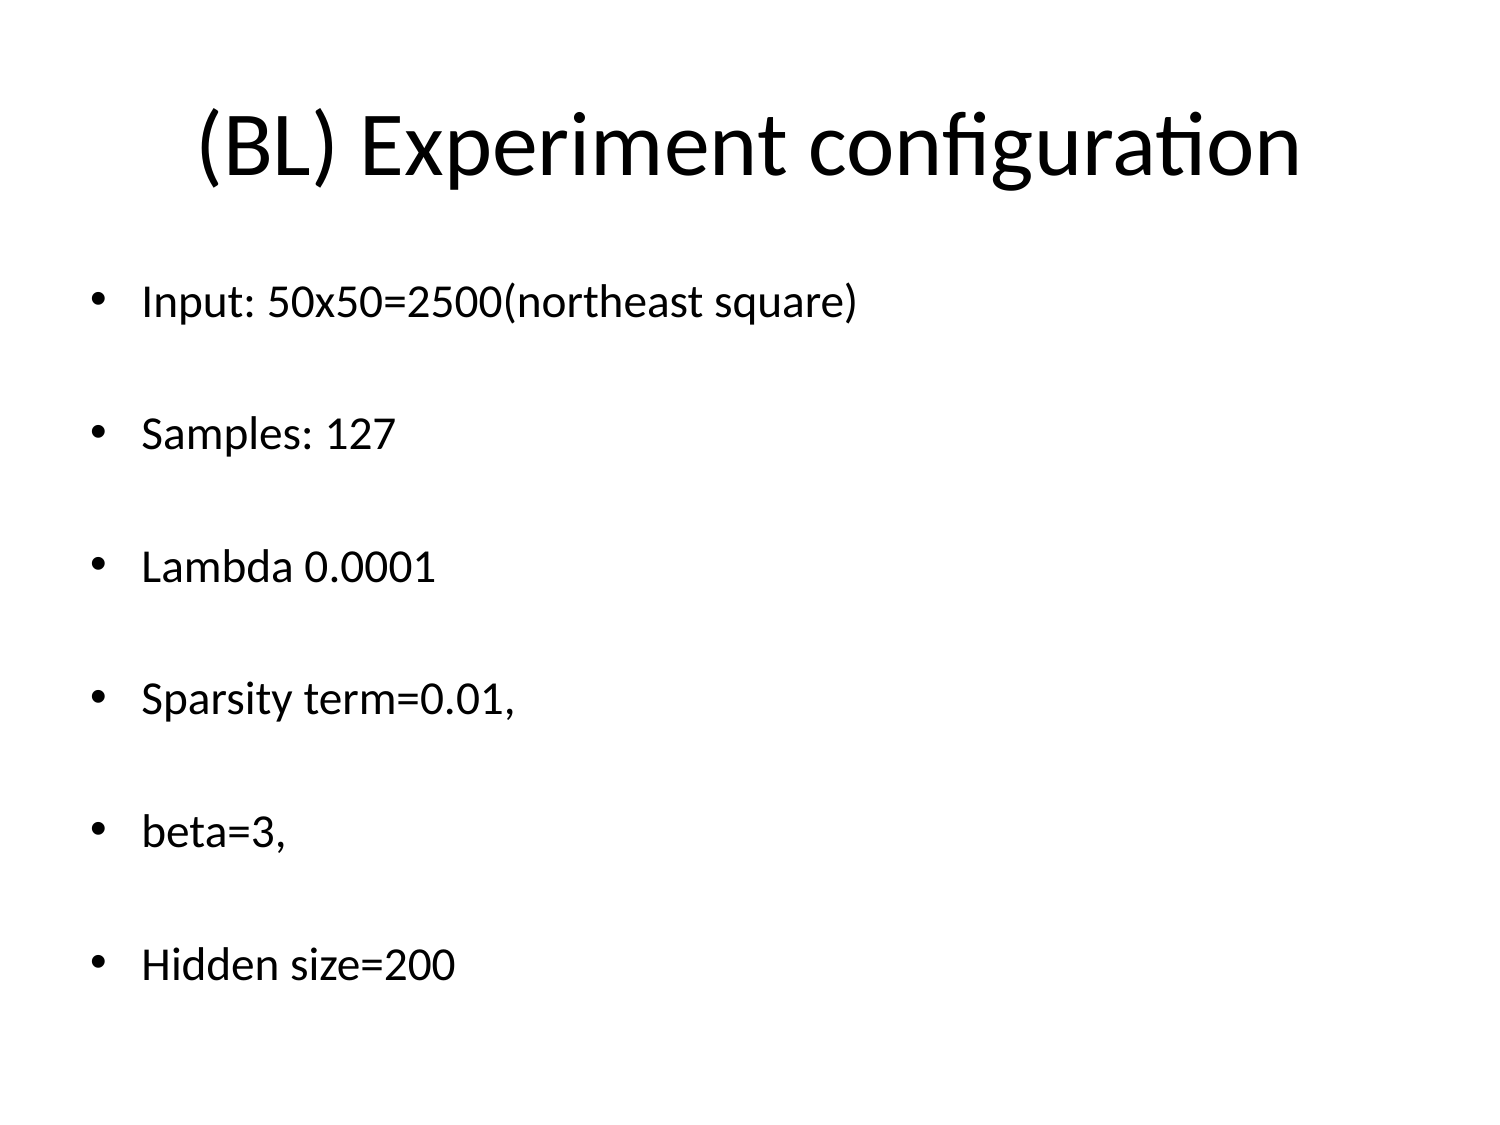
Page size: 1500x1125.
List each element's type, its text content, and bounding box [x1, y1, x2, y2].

list Input: 50x50=2500(northeast square) Samples: 127 Lambda 0.0001 Sparsity term=0.01, beta=3, Hidden size=200 [75, 262, 1425, 1005]
title (BL) Experiment configuration [75, 45, 1425, 233]
